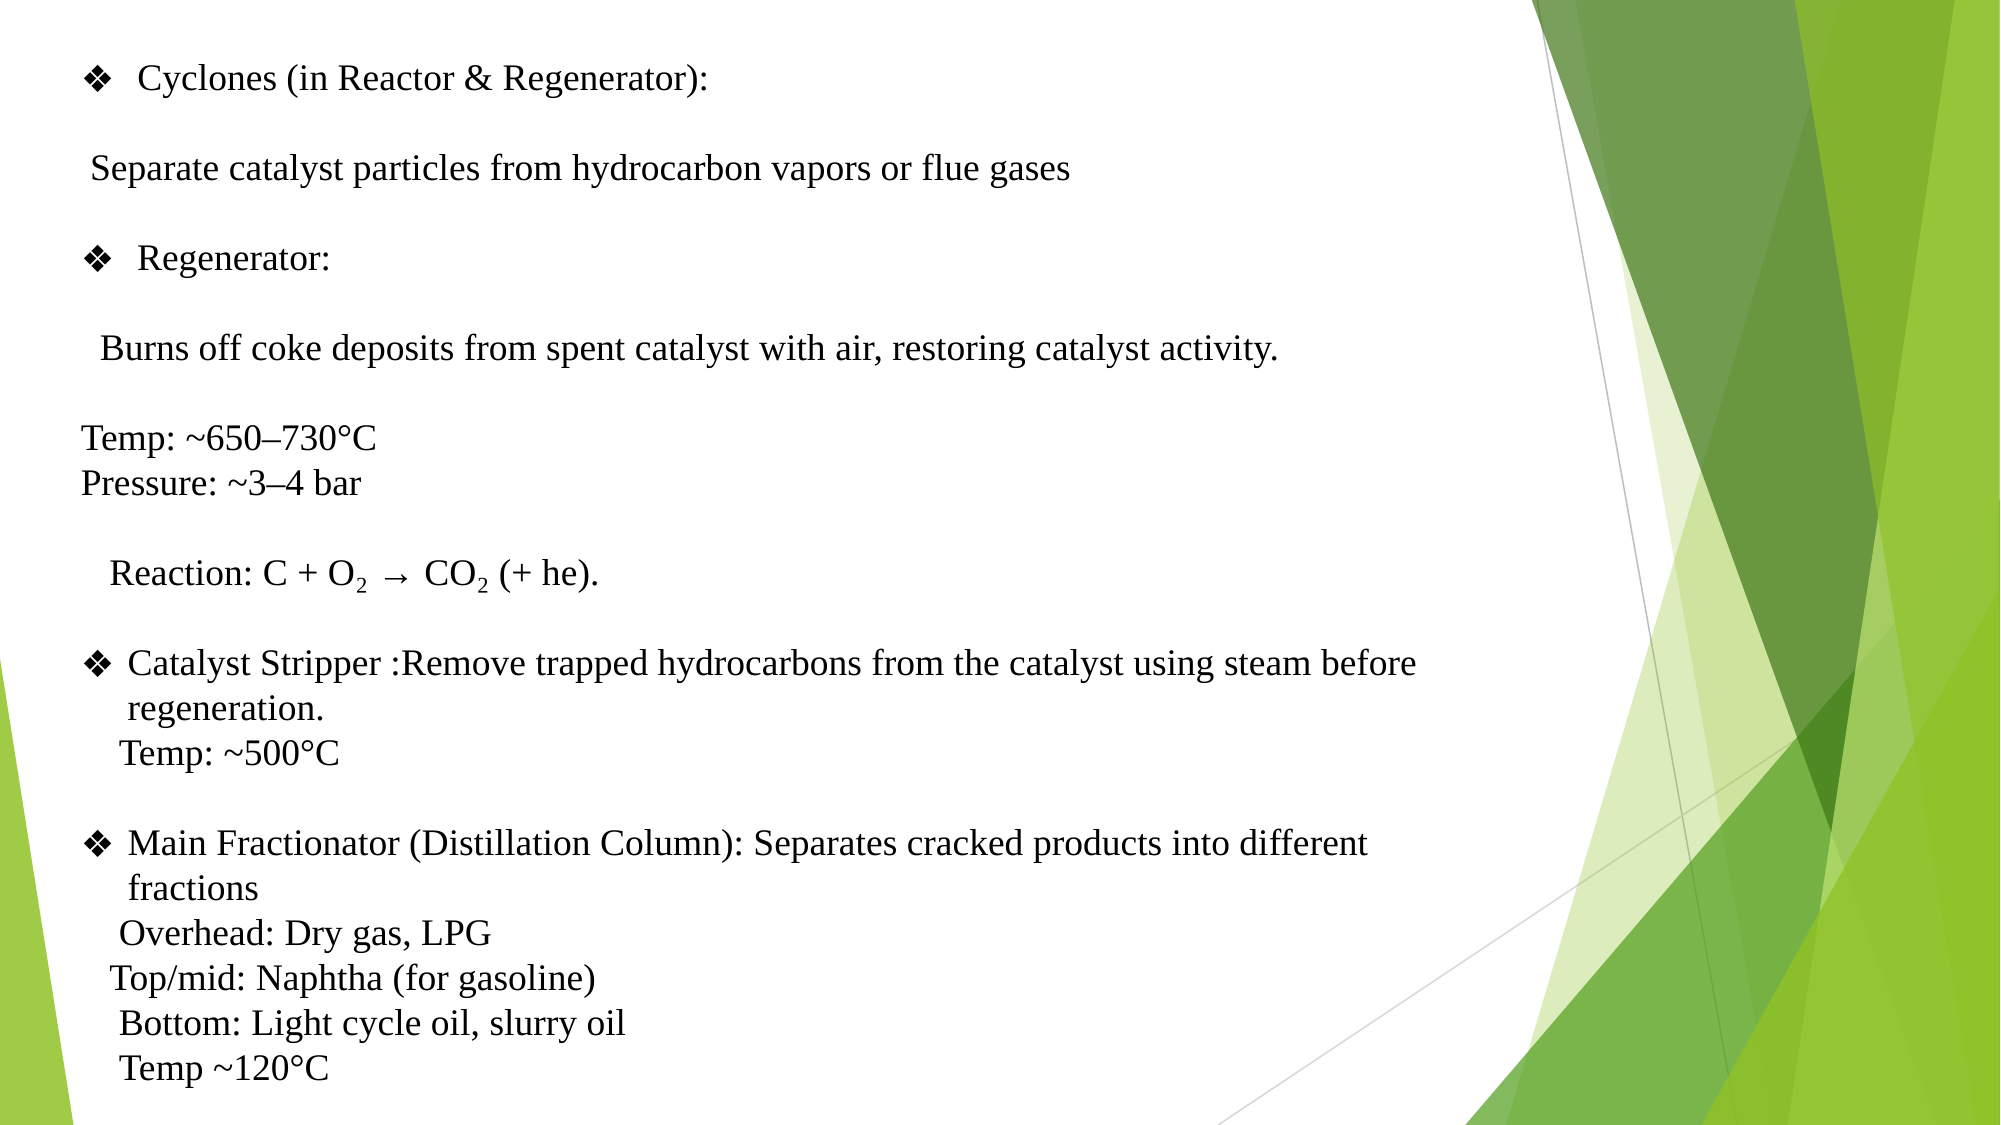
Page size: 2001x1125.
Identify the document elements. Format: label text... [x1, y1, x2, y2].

text_box Cyclones (in Reactor & Regenerator): Separate catalyst particles from hydrocarbon vapors or flue gases Regenerator: Burns off coke deposits from spent catalyst with air, restoring catalyst activity. Temp: ~650–730°C Pressure: ~3–4 bar Reaction: C + O₂ → CO₂ (+ he). Catalyst Stripper :Remove trapped hydrocarbons from the catalyst using steam before regeneration. Temp: ~500°C Main Fractionator (Distillation Column): Separates cracked products into different fractions Overhead: Dry gas, LPG Top/mid: Naphtha (for gasoline) Bottom: Light cycle oil, slurry oil Temp ~120°C [65, 45, 1442, 1096]
